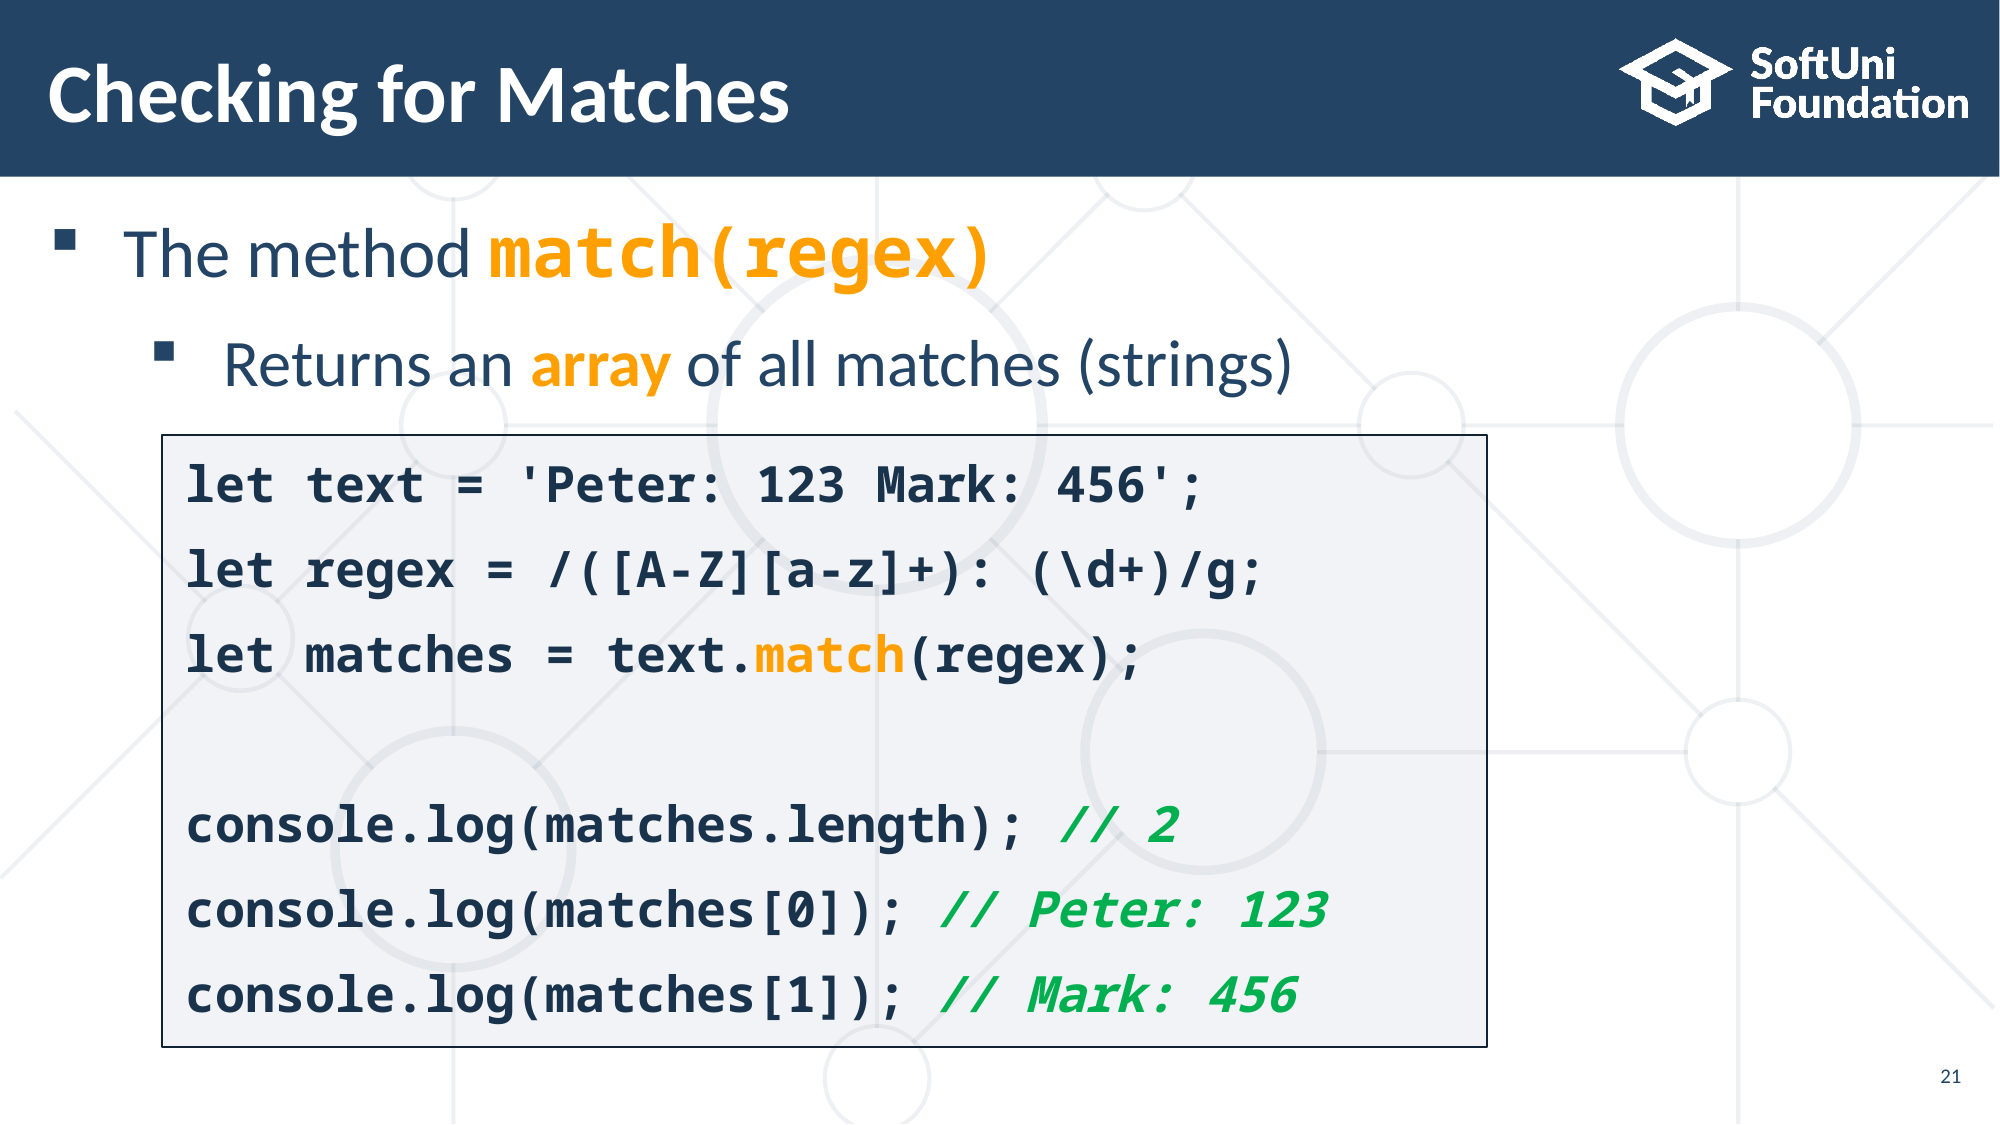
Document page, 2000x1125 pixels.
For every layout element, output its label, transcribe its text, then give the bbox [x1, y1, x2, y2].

list let text = 'Peter: 123 Mark: 456'; let regex = /([A-Z][a-z]+): (\d+)/g; let matches = text.match(regex); console.log(matches.length); // 2 console.log(matches[0]); // Peter: 123 console.log(matches[1]); // Mark: 456 [161, 434, 1488, 1048]
slide_number 21 [1896, 1049, 1968, 1101]
picture [1618, 38, 1968, 126]
title Checking for Matches [31, 16, 1591, 162]
list The method match(regex) Returns an array of all matches (strings) [31, 196, 1969, 1047]
